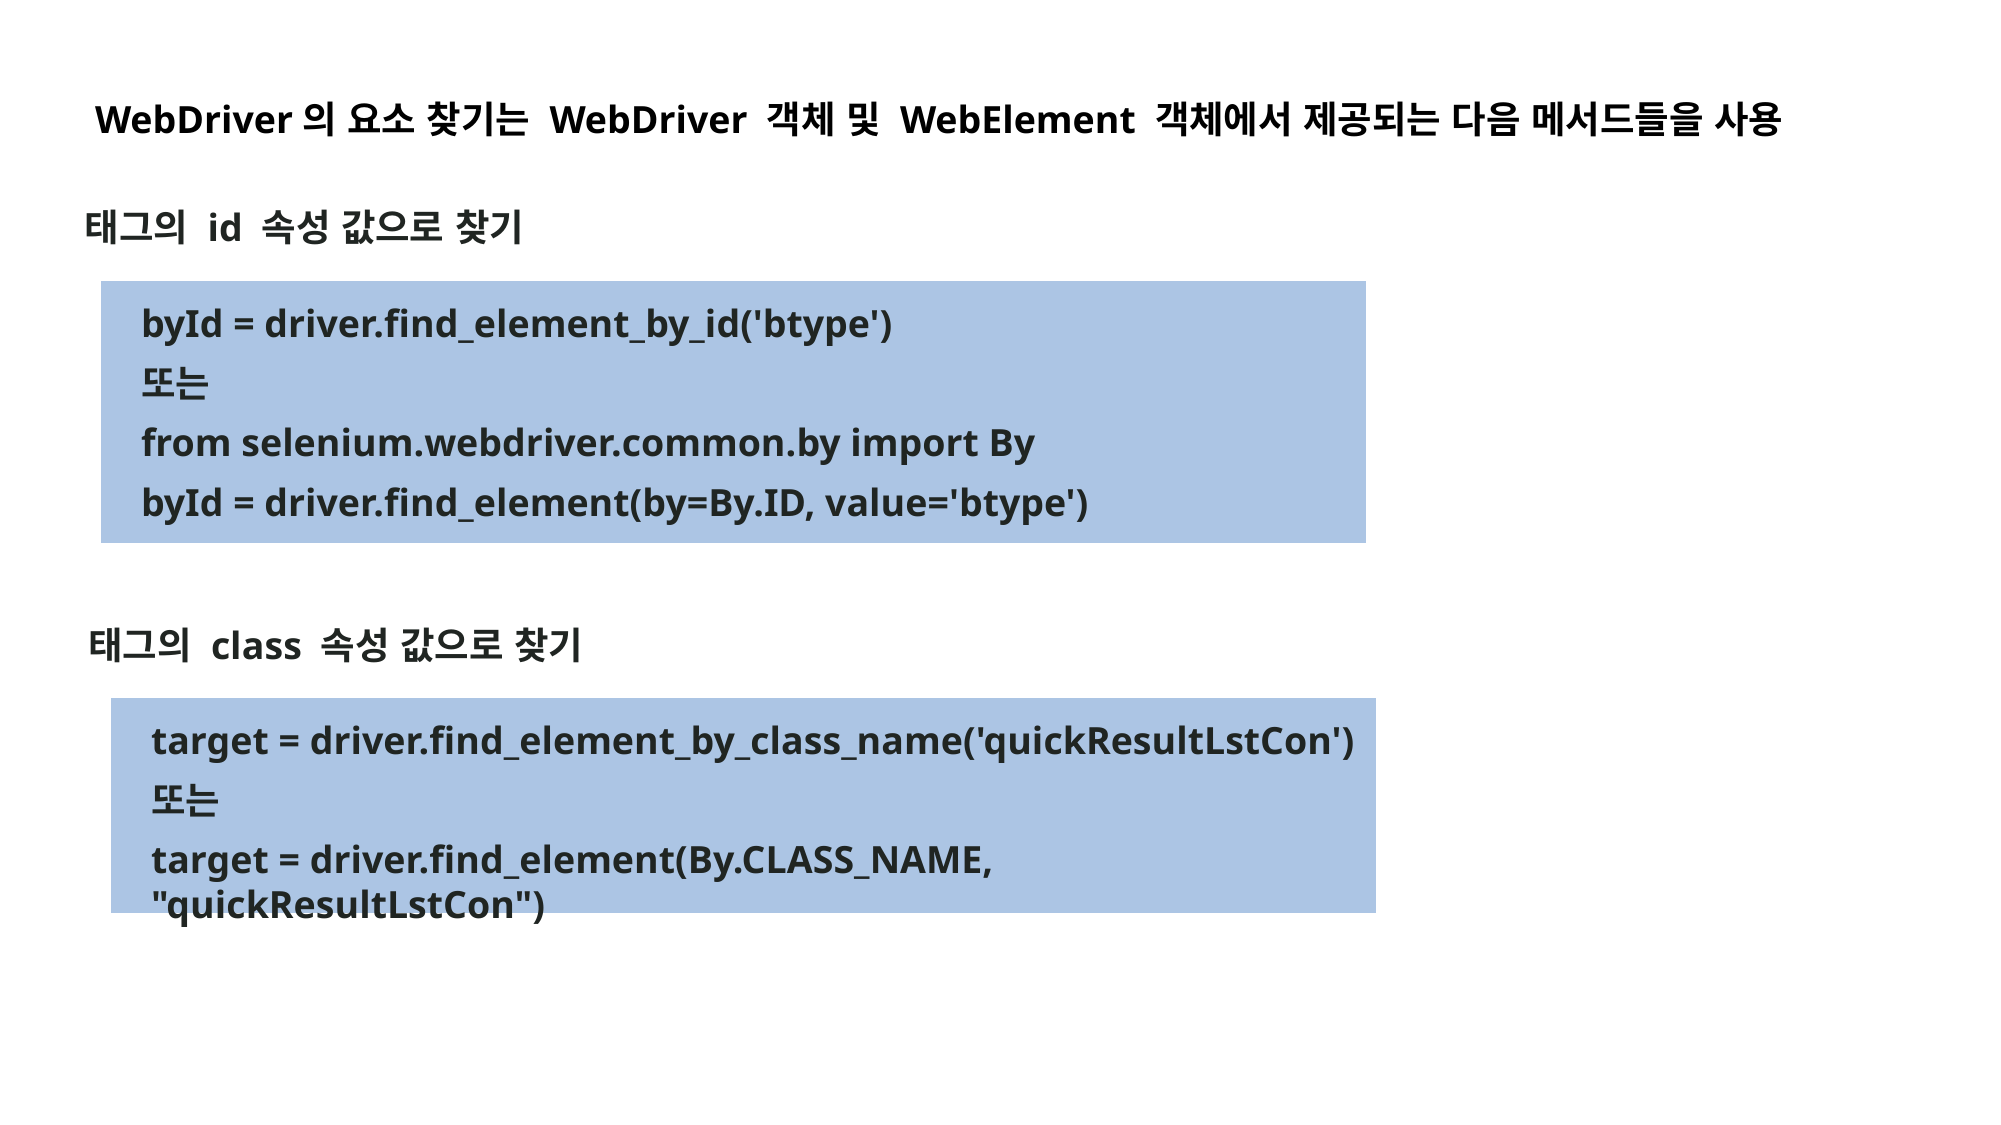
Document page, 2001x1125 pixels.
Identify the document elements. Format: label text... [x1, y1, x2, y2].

text_box target = driver.find_element_by_class_name('quickResultLstCon') 또는 target = driver.find_element(By.CLASS_NAME, "quickResultLstCon") [136, 709, 1377, 934]
text_box [102, 282, 1365, 542]
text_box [69, 613, 1334, 676]
text_box [112, 699, 1375, 912]
text_box byId = driver.find_element_by_id('btype') 또는 from selenium.webdriver.common.by import By byId = driver.find_element(by=By.ID, value='btype') [126, 292, 1367, 532]
text_box WebDriver의 요소 찾기는 WebDriver 객체 및 WebElement 객체에서 제공되는 다음 메서드들을 사용 [79, 88, 1848, 149]
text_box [60, 196, 1331, 257]
